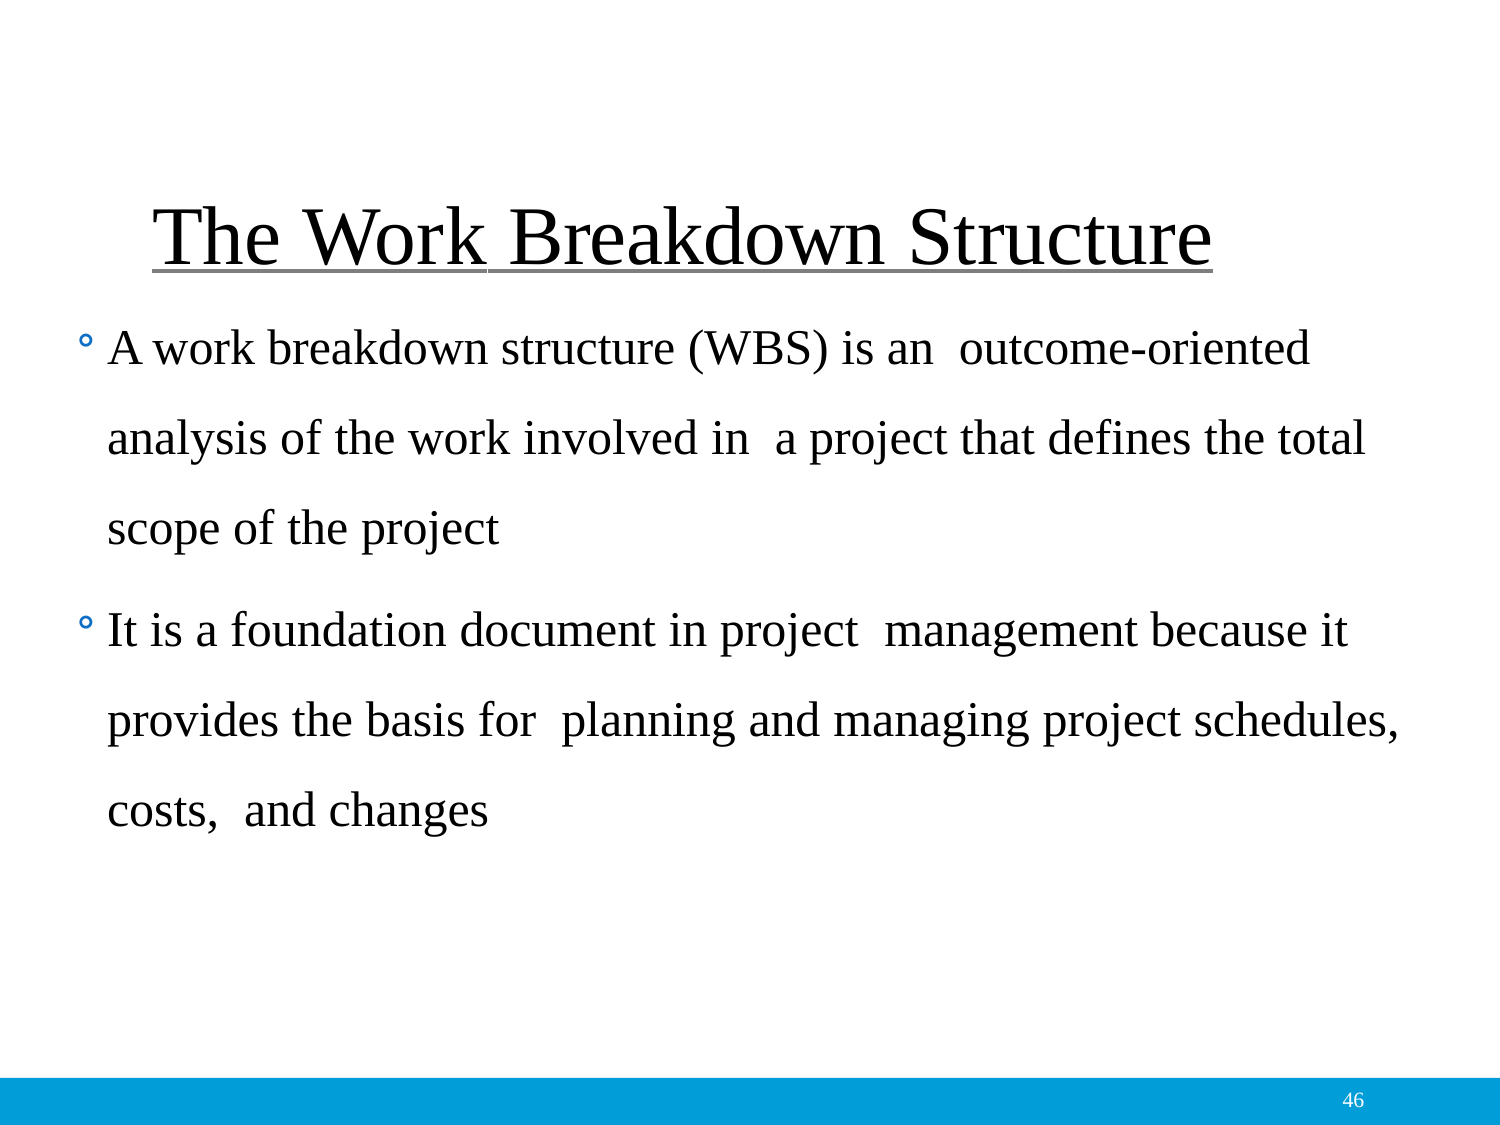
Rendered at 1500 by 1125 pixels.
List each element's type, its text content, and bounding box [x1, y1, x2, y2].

slide_number 46 [1336, 1085, 1371, 1125]
text_box A work breakdown structure (WBS) is an outcome-oriented analysis of the work involved in a project that defines the total scope of the project It is a foundation document in project management because it provides the basis for planning and managing project schedules, costs, and changes [75, 282, 1475, 837]
title The Work Breakdown Structure [150, 178, 1376, 282]
